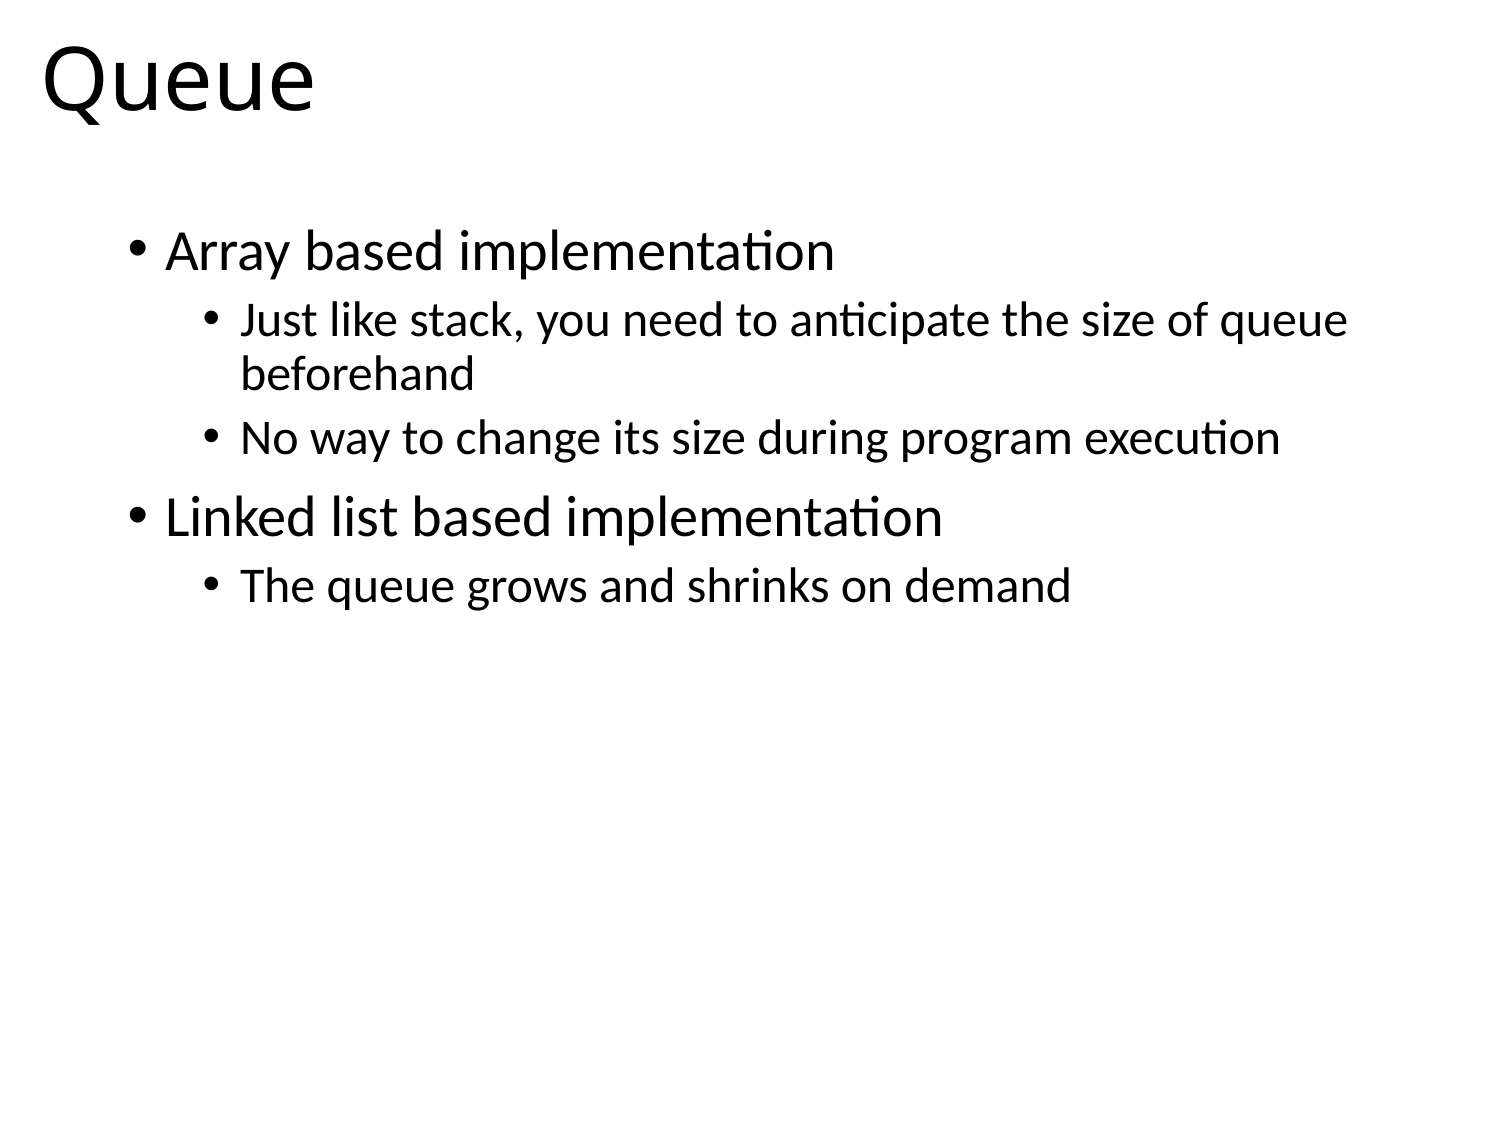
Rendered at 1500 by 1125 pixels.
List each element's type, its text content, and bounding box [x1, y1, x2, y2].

title Queue [25, 26, 1469, 138]
list Array based implementation Just like stack, you need to anticipate the size of queue beforehand No way to change its size during program execution Linked list based implementation The queue grows and shrinks on demand [112, 212, 1388, 710]
